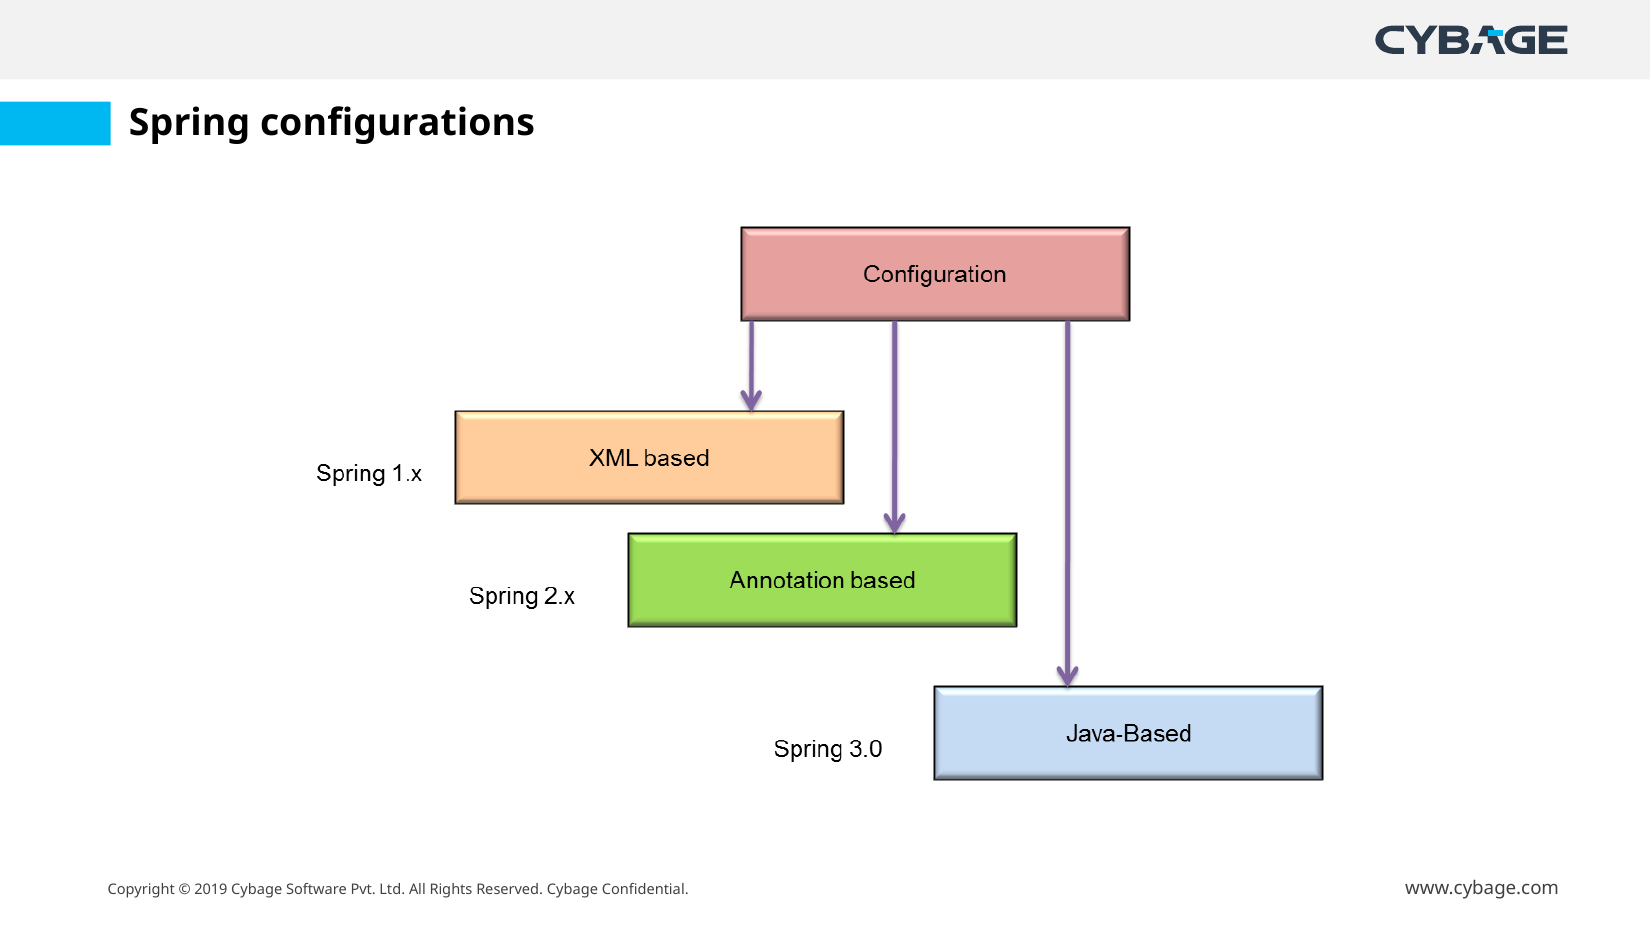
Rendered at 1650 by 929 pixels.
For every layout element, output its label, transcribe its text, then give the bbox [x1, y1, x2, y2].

picture [299, 213, 1338, 808]
title Spring configurations [112, 89, 1598, 171]
